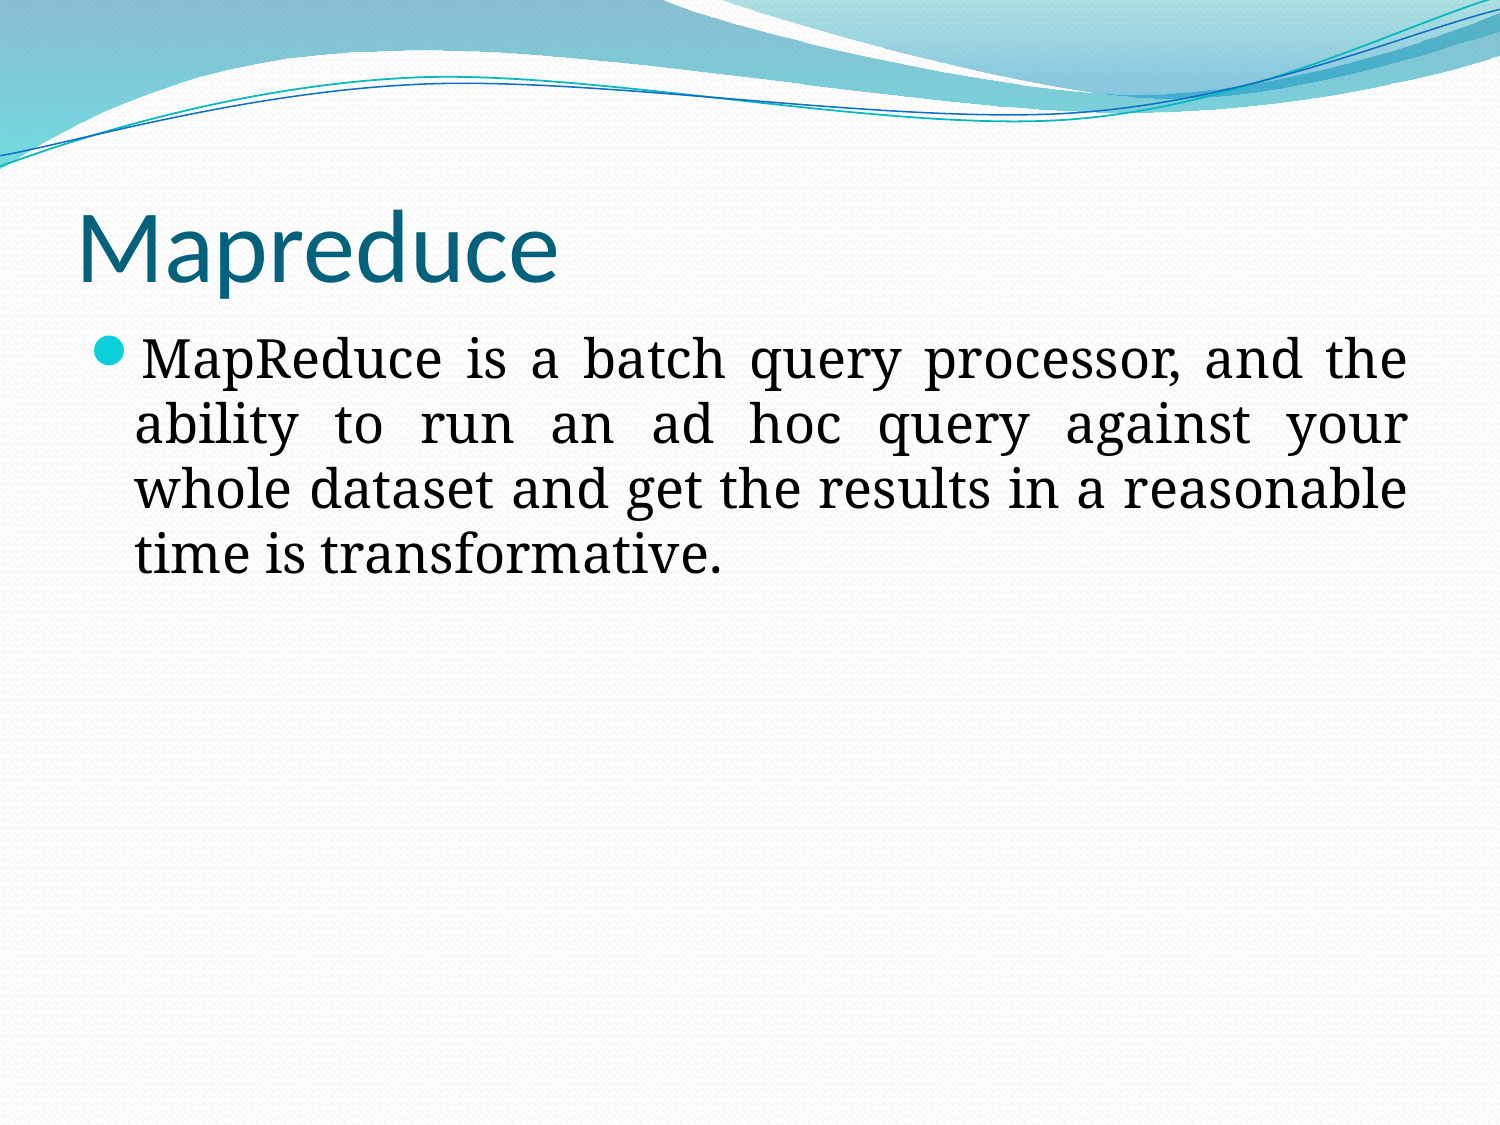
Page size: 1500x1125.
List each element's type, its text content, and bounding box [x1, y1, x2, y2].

title Mapreduce [75, 115, 1425, 303]
list MapReduce is a batch query processor, and the ability to run an ad hoc query against your whole dataset and get the results in a reasonable time is transformative. [75, 317, 1425, 1038]
